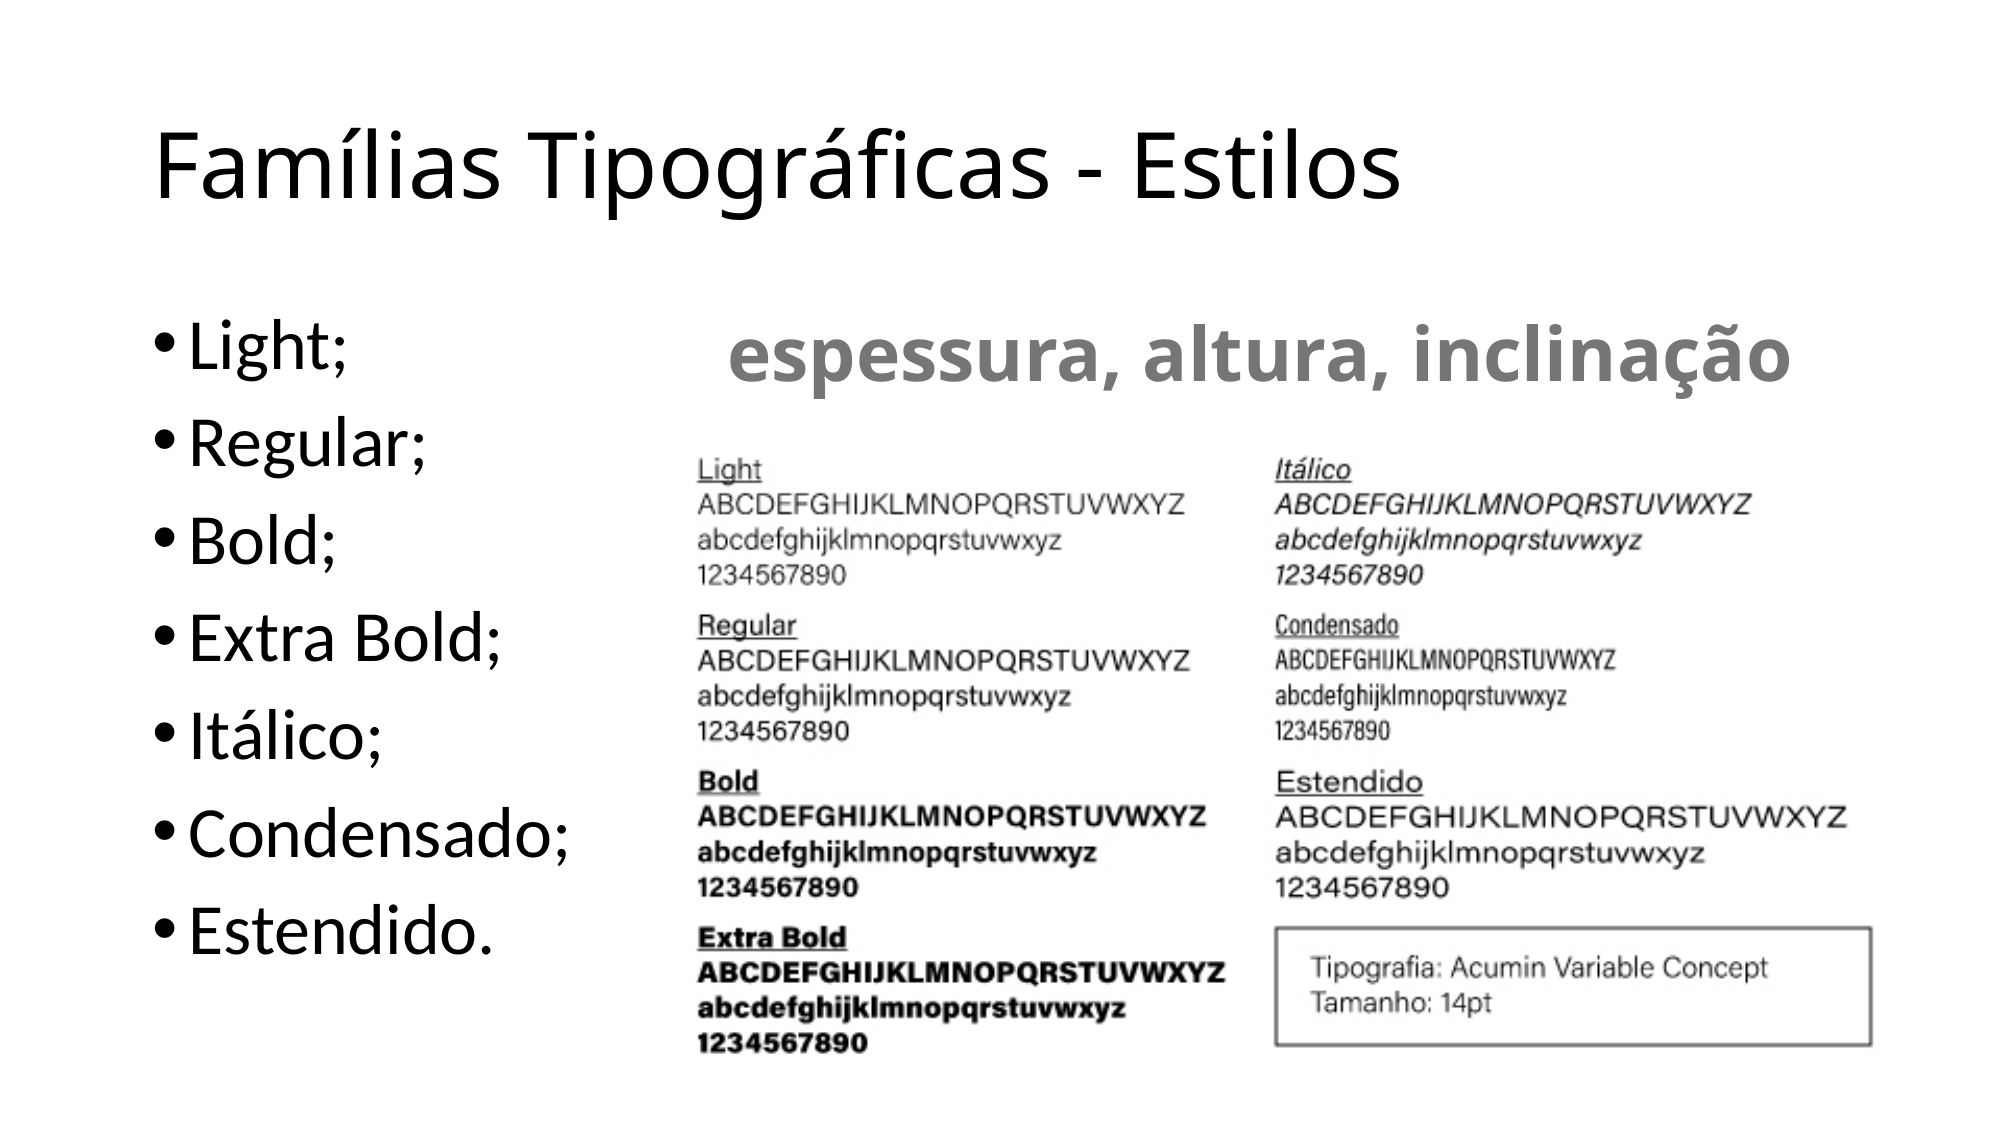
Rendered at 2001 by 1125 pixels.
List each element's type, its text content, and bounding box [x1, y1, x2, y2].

text_box espessura, altura, inclinação [693, 299, 1809, 405]
list Light; Regular; Bold; Extra Bold; Itálico; Condensado; Estendido. [137, 299, 760, 985]
title Famílias Tipográficas - Estilos [137, 59, 1863, 278]
picture [678, 452, 1888, 1100]
